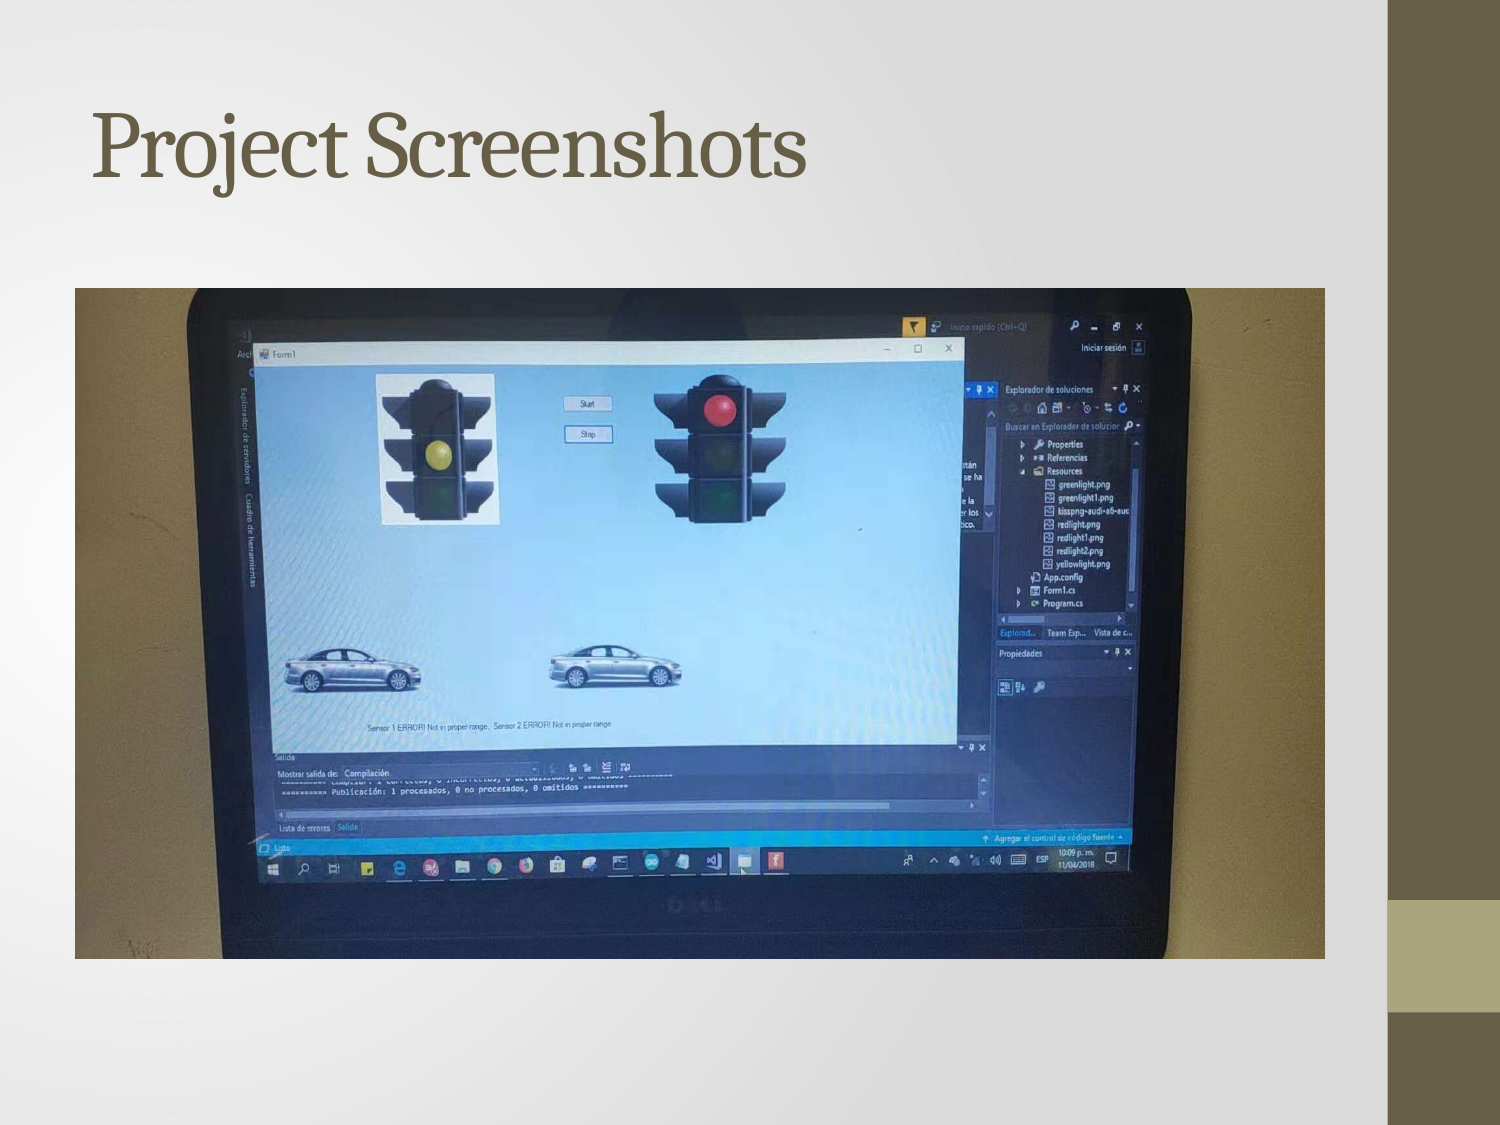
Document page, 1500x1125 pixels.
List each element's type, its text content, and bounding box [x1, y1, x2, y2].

title Project Screenshots [75, 45, 1325, 233]
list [74, 288, 1326, 959]
